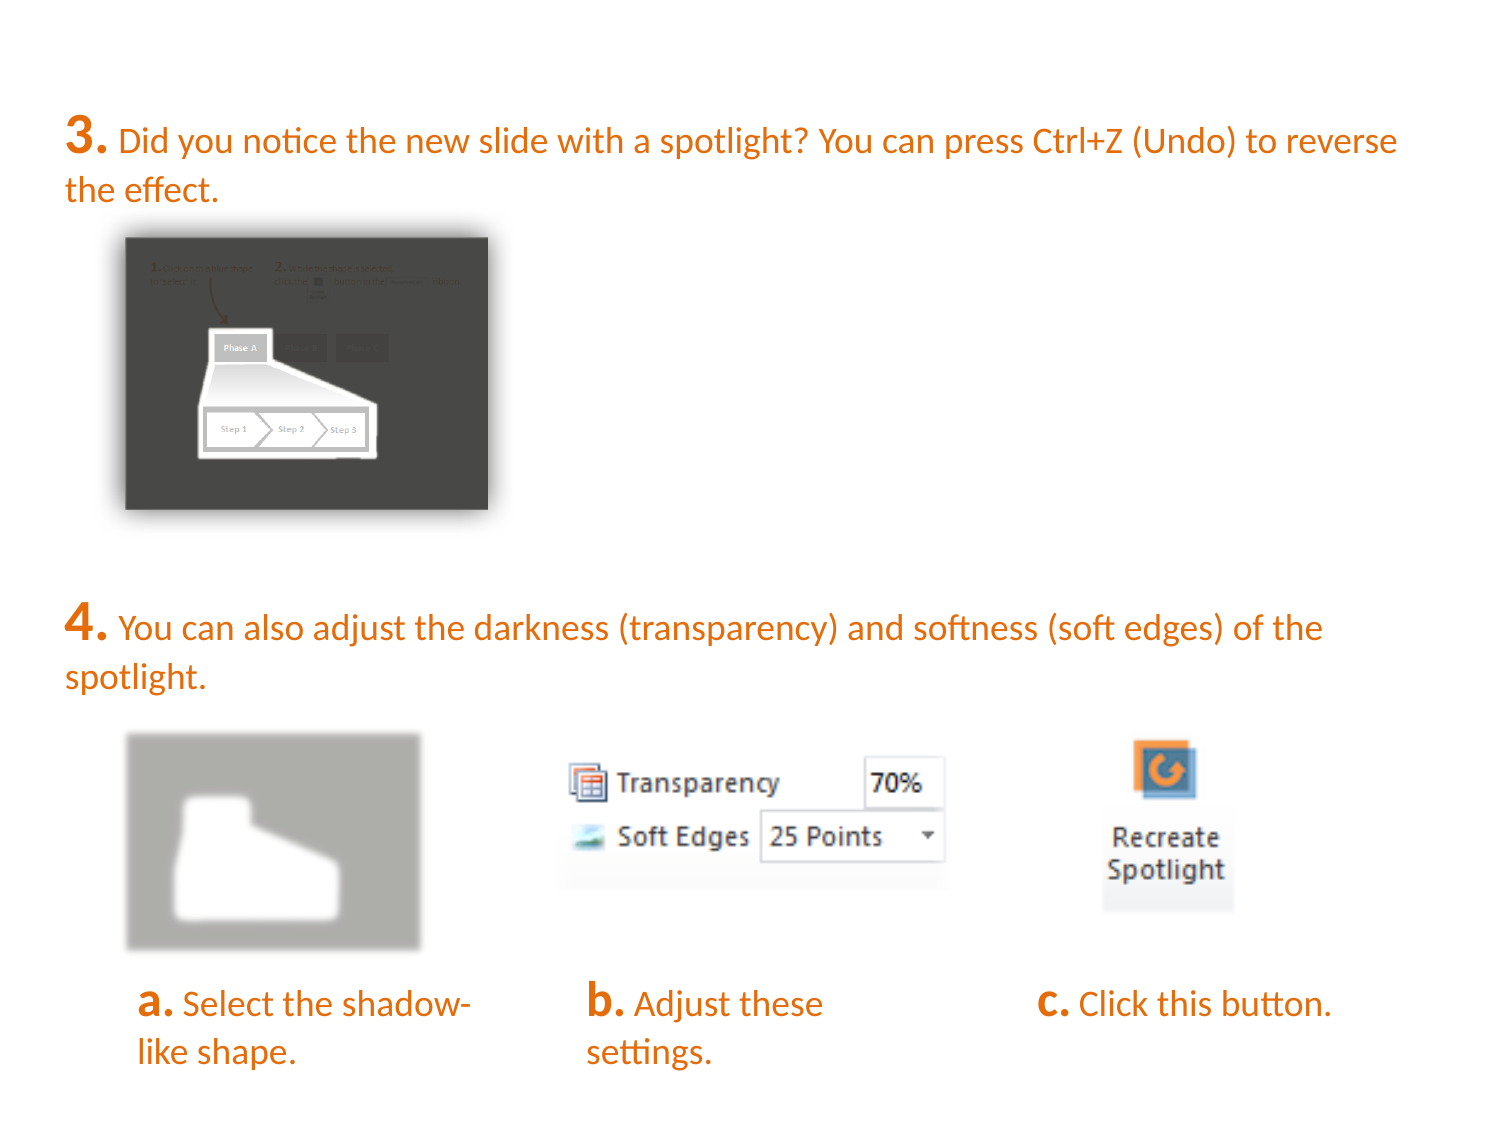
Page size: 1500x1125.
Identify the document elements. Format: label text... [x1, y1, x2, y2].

text_box a. Select the shadow-like shape. [122, 959, 488, 1080]
text_box 3. Did you notice the new slide with a spotlight? You can press Ctrl+Z (Undo) to reverse the effect. [50, 87, 1426, 218]
picture [117, 724, 431, 960]
picture [124, 237, 488, 510]
picture [1099, 724, 1238, 917]
text_box b. Adjust these settings. [571, 959, 937, 1080]
picture [554, 754, 954, 893]
text_box 4. You can also adjust the darkness (transparency) and softness (soft edges) of the spotlight. [50, 575, 1426, 705]
text_box c. Click this button. [1022, 959, 1388, 1035]
